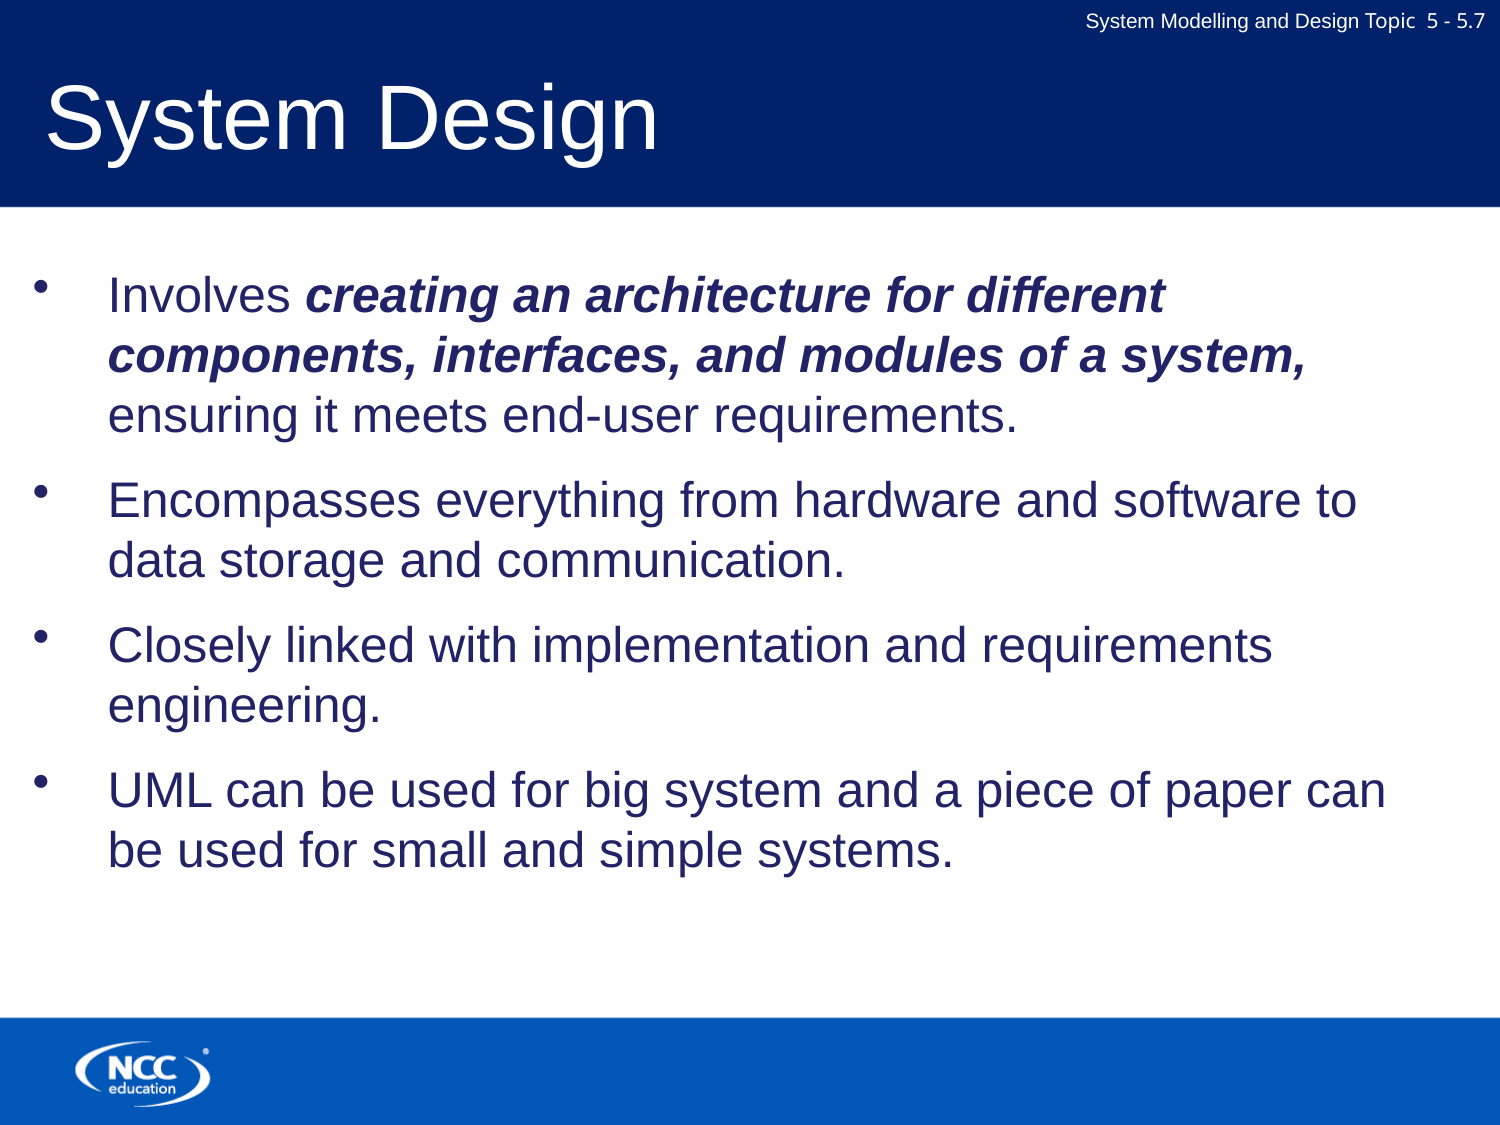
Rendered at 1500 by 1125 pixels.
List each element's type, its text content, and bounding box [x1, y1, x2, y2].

list Involves creating an architecture for different components, interfaces, and modules of a system, ensuring it meets end-user requirements. Encompasses everything from hardware and software to data storage and communication. Closely linked with implementation and requirements engineering. UML can be used for big system and a piece of paper can be used for small and simple systems. [17, 255, 1471, 1036]
title System Design [29, 19, 1471, 207]
picture [0, 0, 1500, 1125]
